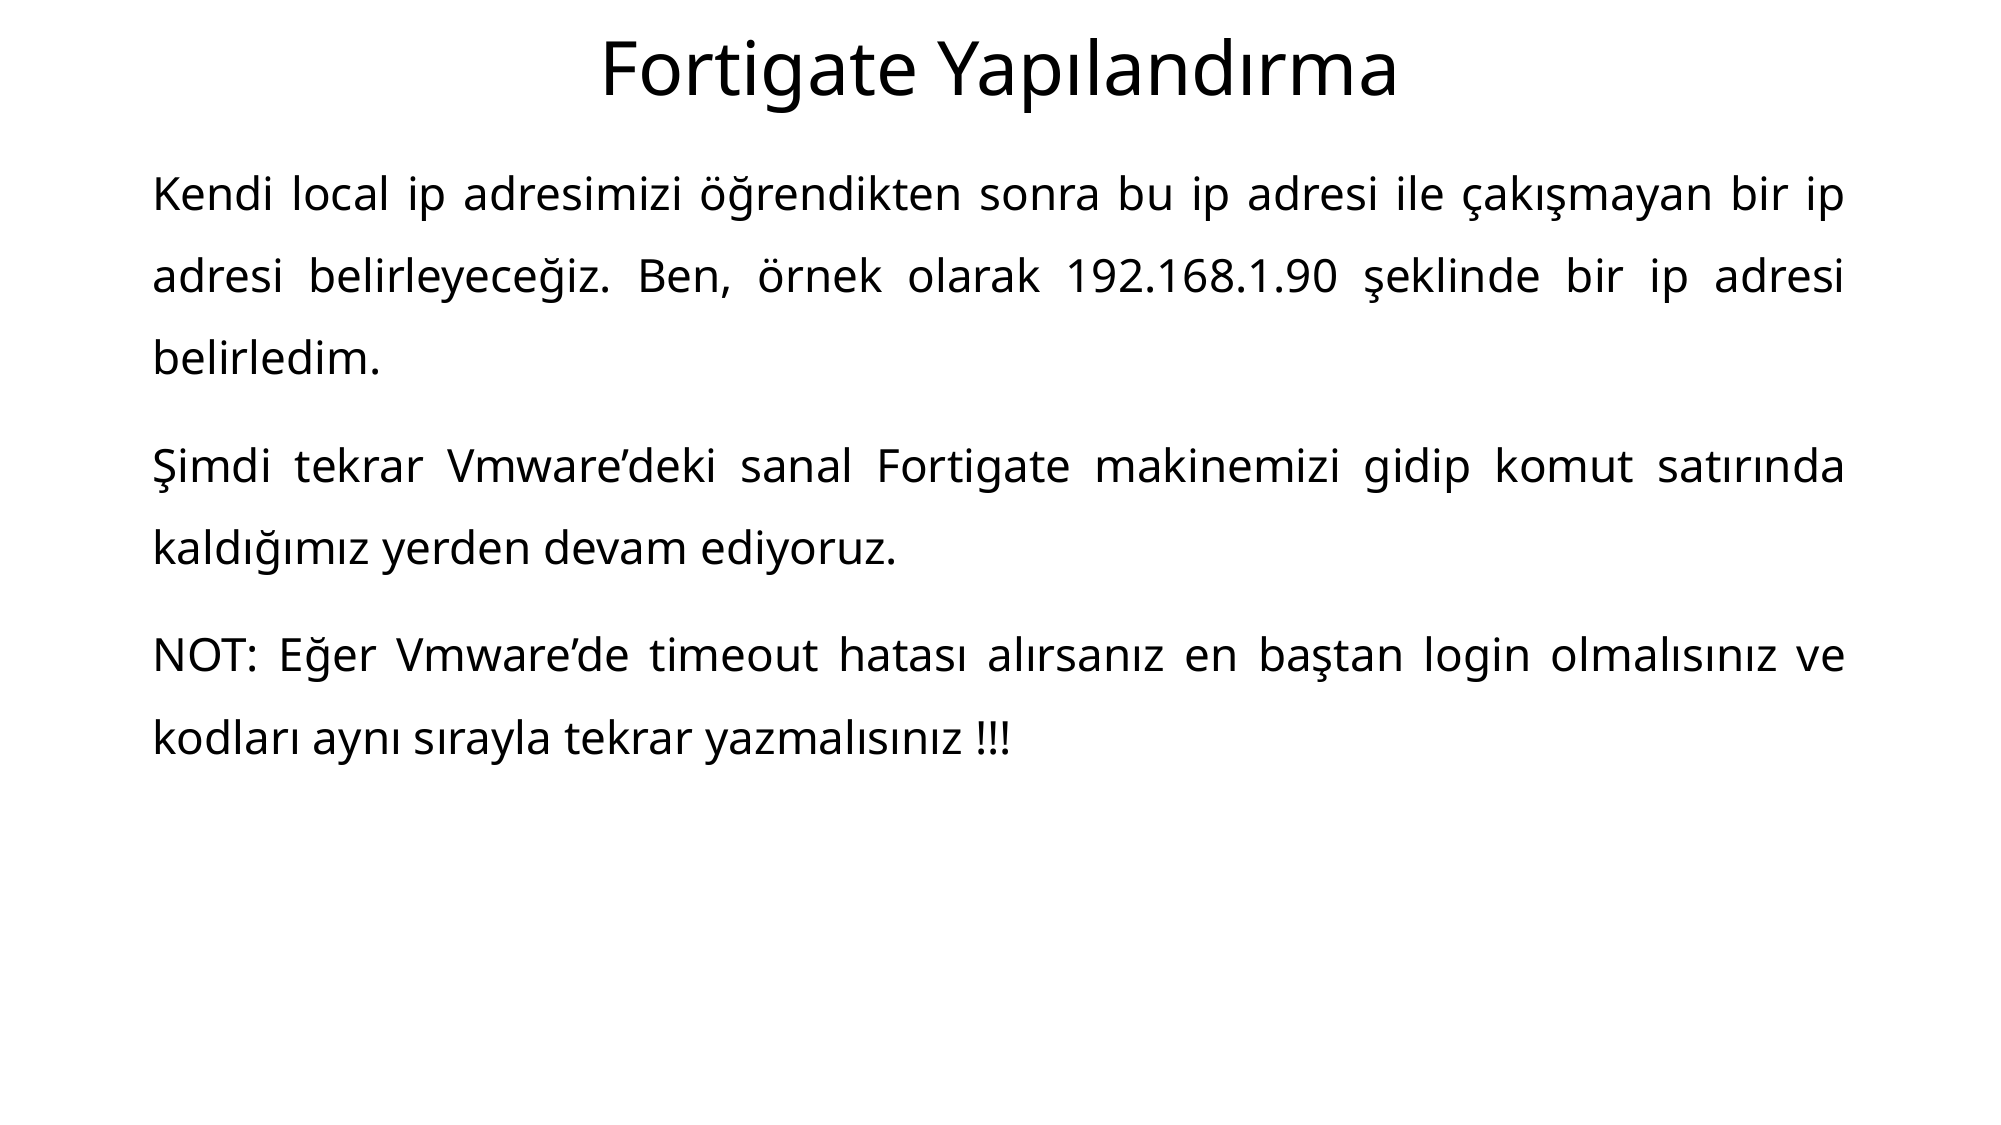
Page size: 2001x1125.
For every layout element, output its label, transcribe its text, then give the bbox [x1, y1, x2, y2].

title Fortigate Yapılandırma [137, 18, 1863, 112]
list Kendi local ip adresimizi öğrendikten sonra bu ip adresi ile çakışmayan bir ip adresi belirleyeceğiz. Ben, örnek olarak 192.168.1.90 şeklinde bir ip adresi belirledim. Şimdi tekrar Vmware’deki sanal Fortigate makinemizi gidip komut satırında kaldığımız yerden devam ediyoruz. NOT: Eğer Vmware’de timeout hatası alırsanız en baştan login olmalısınız ve kodları aynı sırayla tekrar yazmalısınız !!! [137, 129, 1863, 1014]
